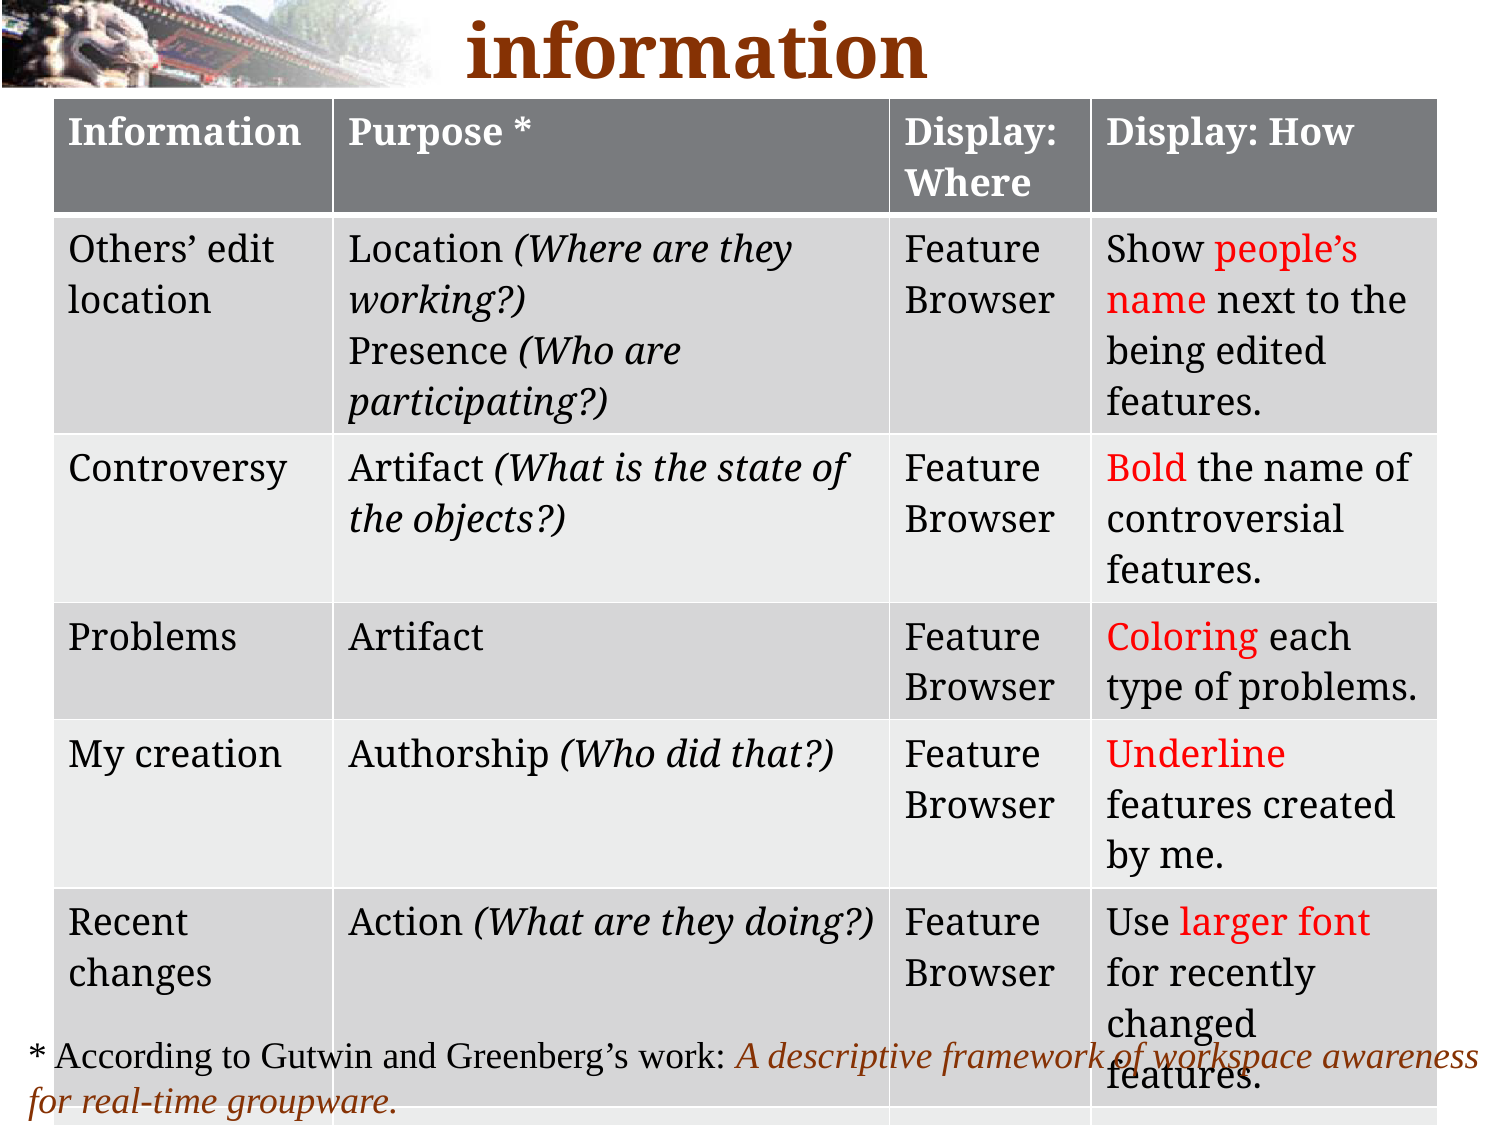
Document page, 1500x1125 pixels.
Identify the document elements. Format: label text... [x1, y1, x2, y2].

table_cell Feature Browser [890, 435, 1090, 602]
table_cell Show people’s name next to the being edited features. [1092, 218, 1437, 433]
text_box * According to Gutwin and Greenberg’s work: A descriptive framework of workspace awareness for real-time groupware. [13, 1024, 1500, 1125]
title The awareness information [450, 0, 1478, 102]
table_cell Artifact [334, 603, 889, 719]
table_cell Artifact (What is the state of the objects?) [334, 435, 889, 602]
picture [0, 0, 450, 88]
table_cell Others’ edit location [54, 218, 332, 433]
table_cell Feature Browser [890, 889, 1090, 1024]
table_cell Feature Browser [890, 603, 1090, 719]
table_cell Location (Where are they working?) Presence (Who are participating?) [334, 218, 889, 433]
table_header Display: How [1092, 99, 1437, 212]
table_cell Coloring each type of problems. [1092, 603, 1437, 719]
table_header Purpose * [334, 99, 889, 212]
table_cell Action (What are they doing?) [334, 889, 889, 1024]
table_cell Feature Browser [890, 218, 1090, 433]
table_header Display: Where [890, 99, 1090, 212]
table_cell Problems [54, 603, 332, 719]
table_cell Feature Browser [890, 720, 1090, 887]
table_cell Underline features created by me. [1092, 720, 1437, 887]
table_cell Bold the name of controversial features. [1092, 435, 1437, 602]
table_header Information [54, 99, 332, 212]
table_cell Use larger font for recently changed features. [1092, 889, 1437, 1024]
table_cell My creation [54, 720, 332, 887]
table_cell Authorship (Who did that?) [334, 720, 889, 887]
table_cell Controversy [54, 435, 332, 602]
table_cell Recent changes [54, 889, 332, 1024]
